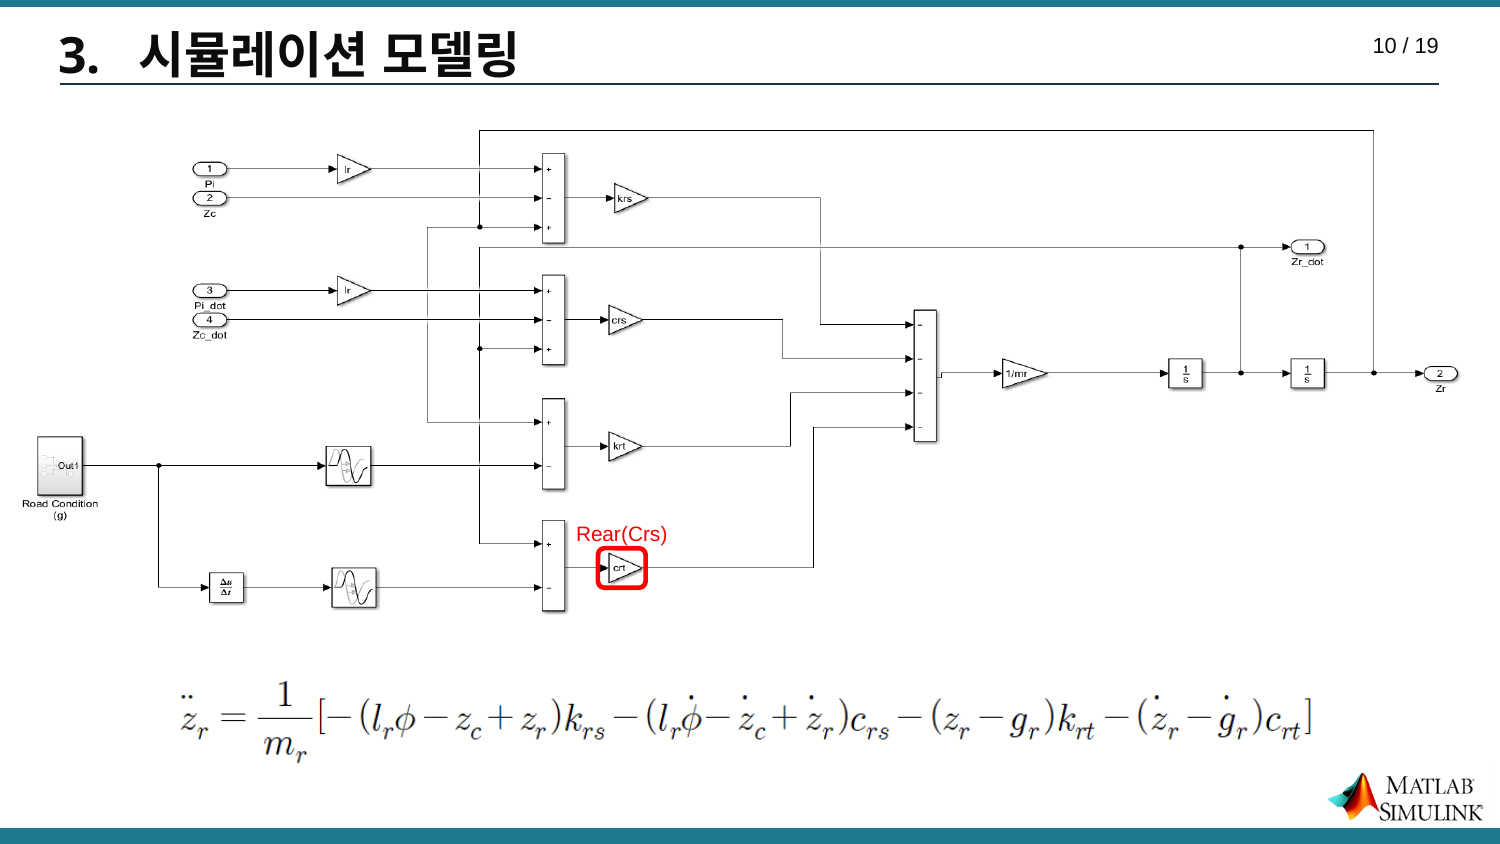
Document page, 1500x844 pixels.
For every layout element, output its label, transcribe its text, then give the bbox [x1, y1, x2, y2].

text_box 3. 시뮬레이션 모델링 [43, 15, 907, 73]
picture [12, 109, 1463, 627]
picture [171, 678, 1497, 827]
text_box [0, 0, 1500, 5]
text_box [0, 830, 1500, 844]
text_box 10 / 19 [1142, 24, 1454, 56]
